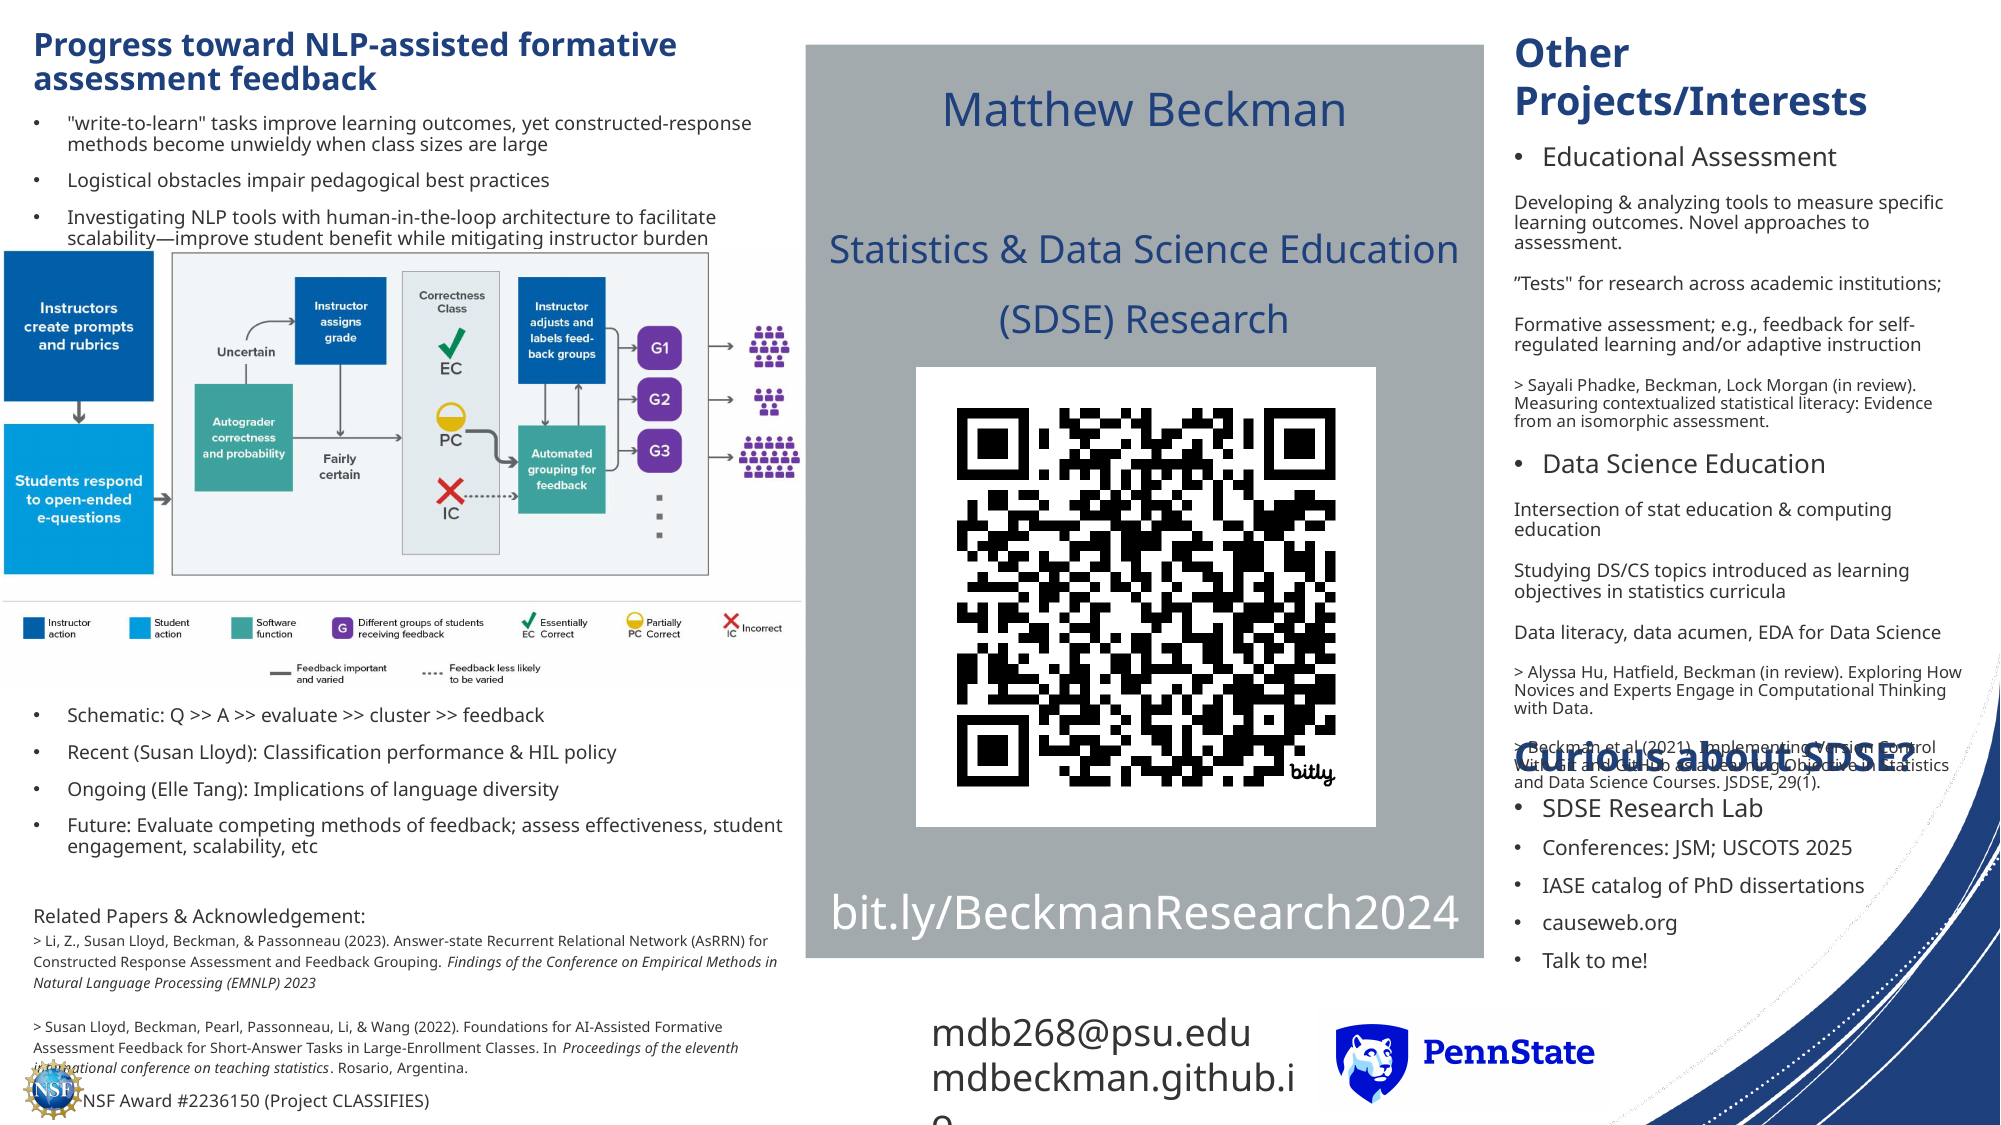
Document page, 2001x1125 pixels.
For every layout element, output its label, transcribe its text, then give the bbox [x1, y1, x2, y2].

text_box Curious about SDSE? SDSE Research Lab Conferences: JSM; USCOTS 2025 IASE catalog of PhD dissertations causeweb.org Talk to me! [1499, 800, 1959, 980]
picture [1334, 654, 2000, 1125]
picture [18, 1054, 89, 1125]
text_box Matthew Beckman Statistics & Data Science Education (SDSE) Research bit.ly/BeckmanResearch2024 [805, 44, 1484, 959]
text_box mdb268@psu.edu mdbeckman.github.io [916, 1001, 1334, 1125]
text_box Other Projects/Interests Educational Assessment Developing & analyzing tools to measure specific learning outcomes. Novel approaches to assessment. ”Tests" for research across academic institutions; Formative assessment; e.g., feedback for self-regulated learning and/or adaptive instruction > Sayali Phadke, Beckman, Lock Morgan (in review). Measuring contextualized statistical literacy: Evidence from an isomorphic assessment. Data Science Education Intersection of stat education & computing education Studying DS/CS topics introduced as learning objectives in statistics curricula Data literacy, data acumen, EDA for Data Science > Alyssa Hu, Hatfield, Beckman (in review). Exploring How Novices and Experts Engage in Computational Thinking with Data. > Beckman et al (2021). Implementing Version Control With Git and GitHub as a Learning Objective in Statistics and Data Science Courses. JSDSE, 29(1). [1499, 20, 1982, 800]
picture [916, 367, 1376, 827]
picture [2, 249, 803, 690]
list Progress toward NLP-assisted formative assessment feedback "write-to-learn" tasks improve learning outcomes, yet constructed-response methods become unwieldy when class sizes are large Logistical obstacles impair pedagogical best practices Investigating NLP tools with human-in-the-loop architecture to facilitate scalability—improve student benefit while mitigating instructor burden Schematic: Q >> A >> evaluate >> cluster >> feedback Recent (Susan Lloyd): Classification performance & HIL policy Ongoing (Elle Tang): Implications of language diversity Future: Evaluate competing methods of feedback; assess effectiveness, student engagement, scalability, etc Related Papers & Acknowledgement: > Li, Z., Susan Lloyd, Beckman, & Passonneau (2023). Answer-state Recurrent Relational Network (AsRRN) for Constructed Response Assessment and Feedback Grouping. Findings of the Conference on Empirical Methods in Natural Language Processing (EMNLP) 2023 > Susan Lloyd, Beckman, Pearl, Passonneau, Li, & Wang (2022). Foundations for AI-Assisted Formative Assessment Feedback for Short-Answer Tasks in Large-Enrollment Classes. In Proceedings of the eleventh international conference on teaching statistics. Rosario, Argentina. NSF Award #2236150 (Project CLASSIFIES) [18, 20, 808, 1125]
